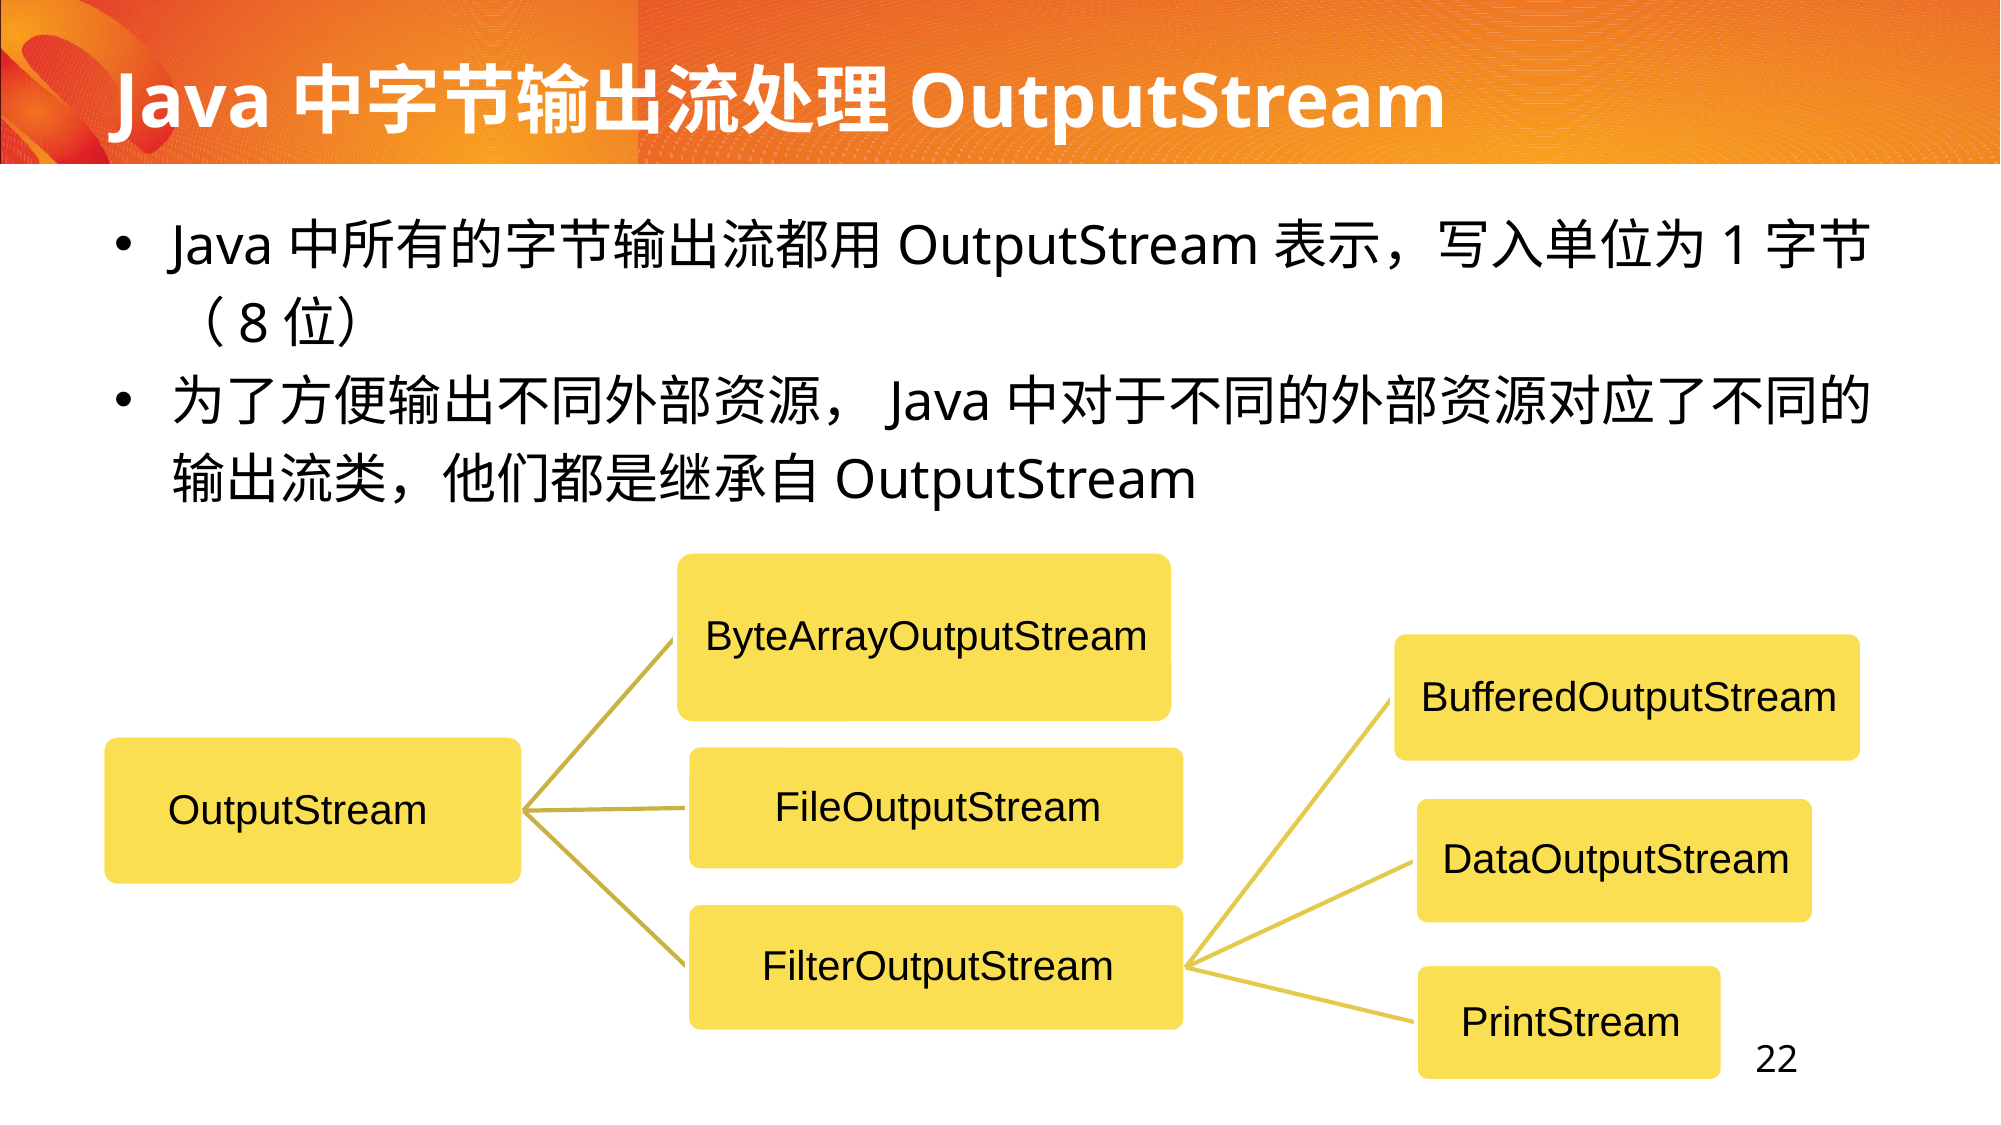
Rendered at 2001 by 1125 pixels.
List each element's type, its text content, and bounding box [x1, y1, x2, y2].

list Java中所有的字节输出流都用OutputStream表示，写入单位为1字节（8位） 为了方便输出不同外部资源，Java中对于不同的外部资源对应了不同的输出流类，他们都是继承自OutputStream [99, 190, 1900, 1005]
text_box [102, 526, 1863, 1083]
title Java中字节输出流处理OutputStream [99, 45, 1900, 167]
picture [0, 0, 2000, 164]
